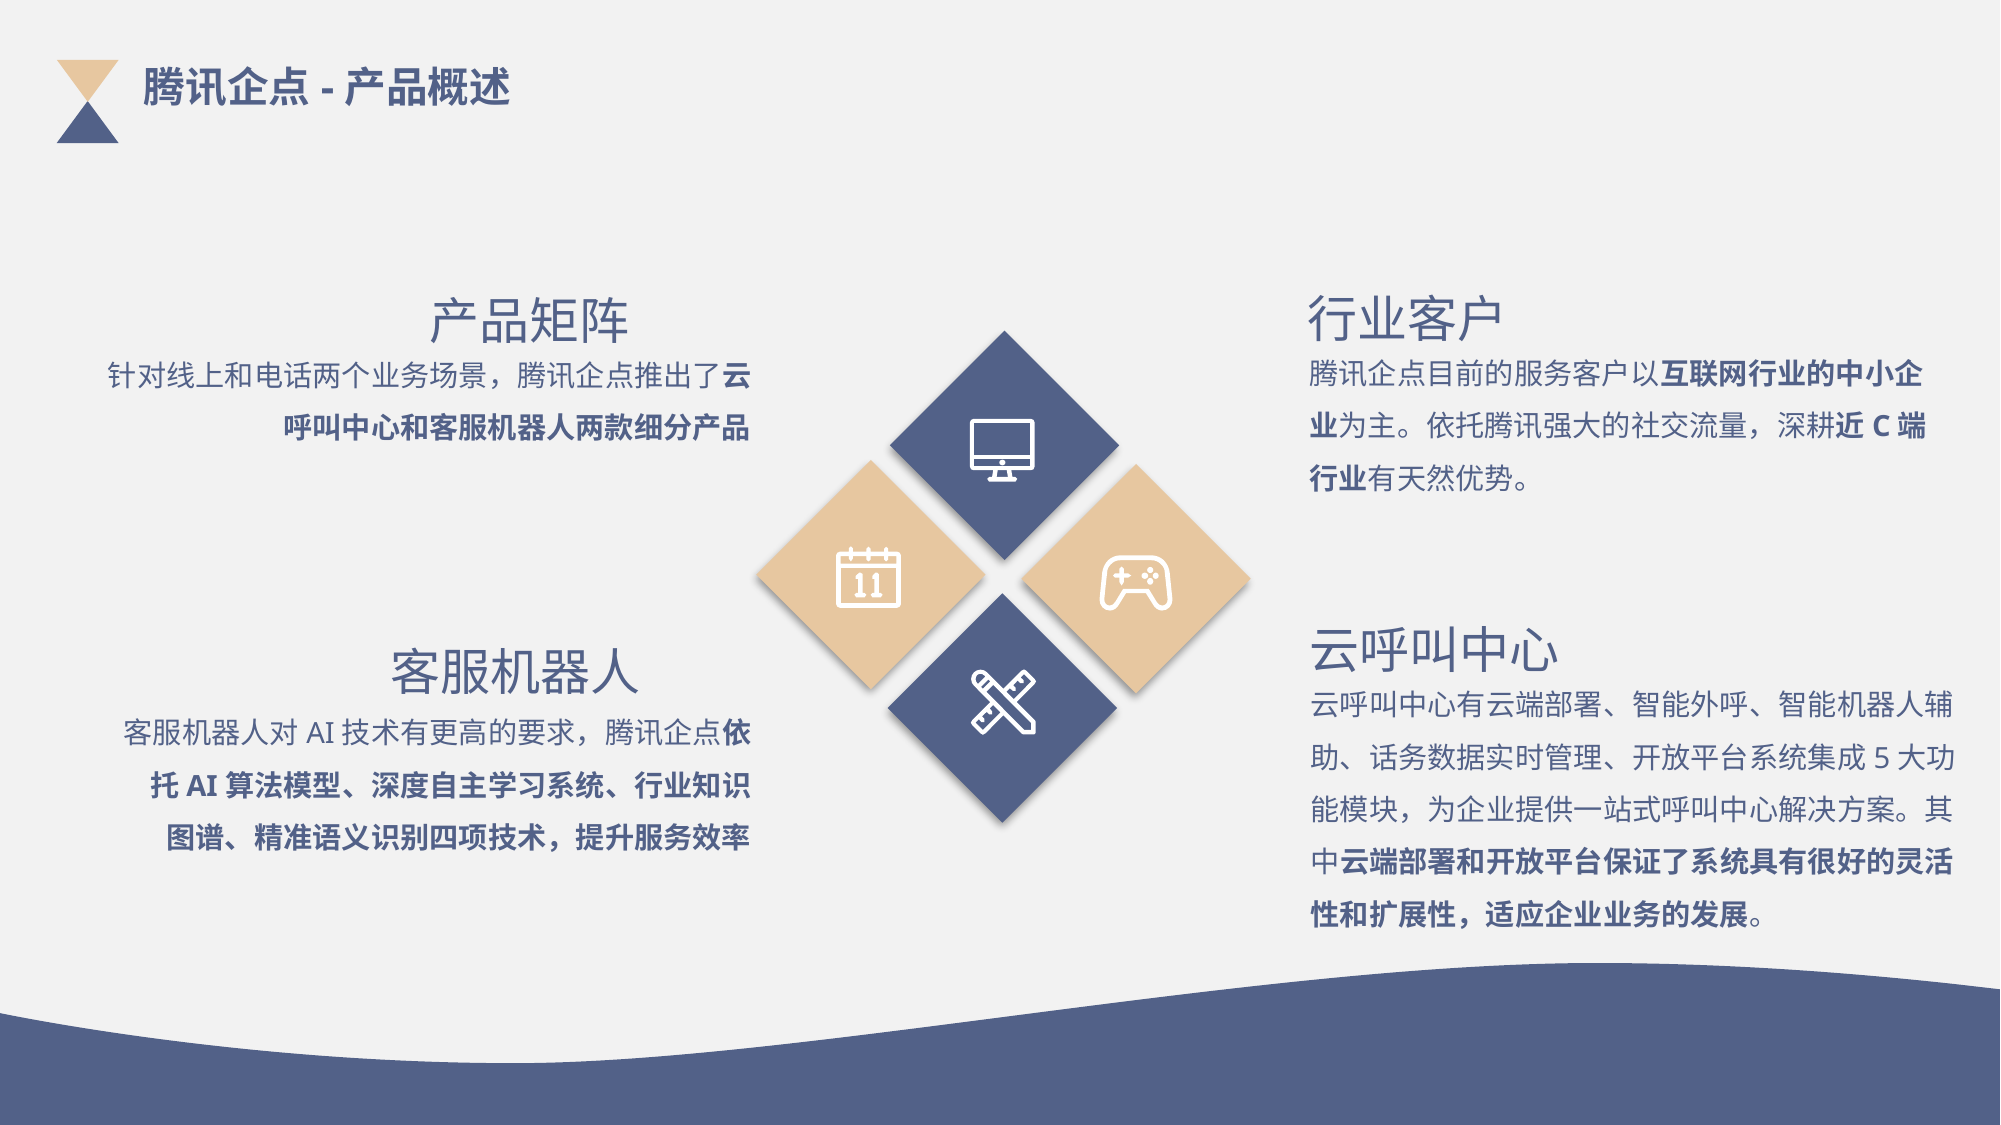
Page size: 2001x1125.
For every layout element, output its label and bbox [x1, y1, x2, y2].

text_box [756, 330, 1251, 823]
text_box [68, 281, 770, 453]
text_box [1293, 280, 1955, 505]
text_box [1294, 611, 1974, 942]
text_box [0, 961, 2000, 1125]
text_box [106, 633, 767, 864]
text_box [56, 52, 639, 143]
